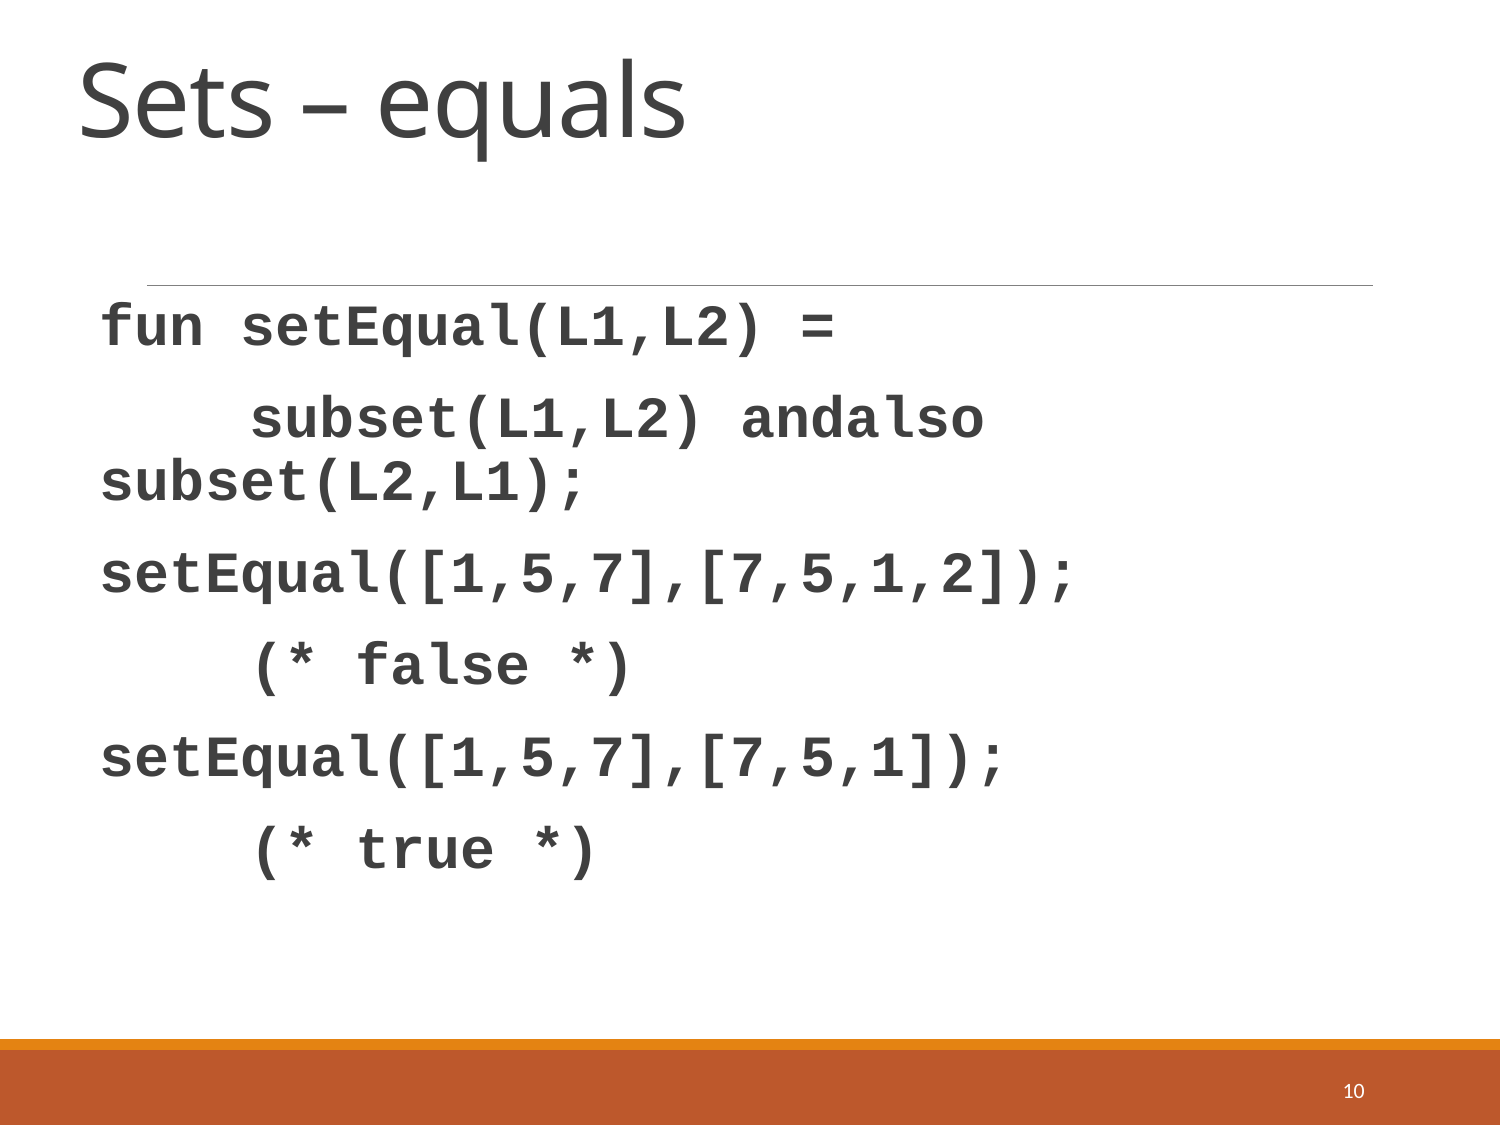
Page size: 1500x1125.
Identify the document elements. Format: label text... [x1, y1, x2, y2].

title Sets – equals [62, 45, 1425, 166]
slide_number 10 [1218, 1059, 1380, 1120]
list fun setEqual(L1,L2) = subset(L1,L2) andalso subset(L2,L1); setEqual([1,5,7],[7,5,1,2]); (* false *) setEqual([1,5,7],[7,5,1]); (* true *) [99, 287, 1463, 1000]
